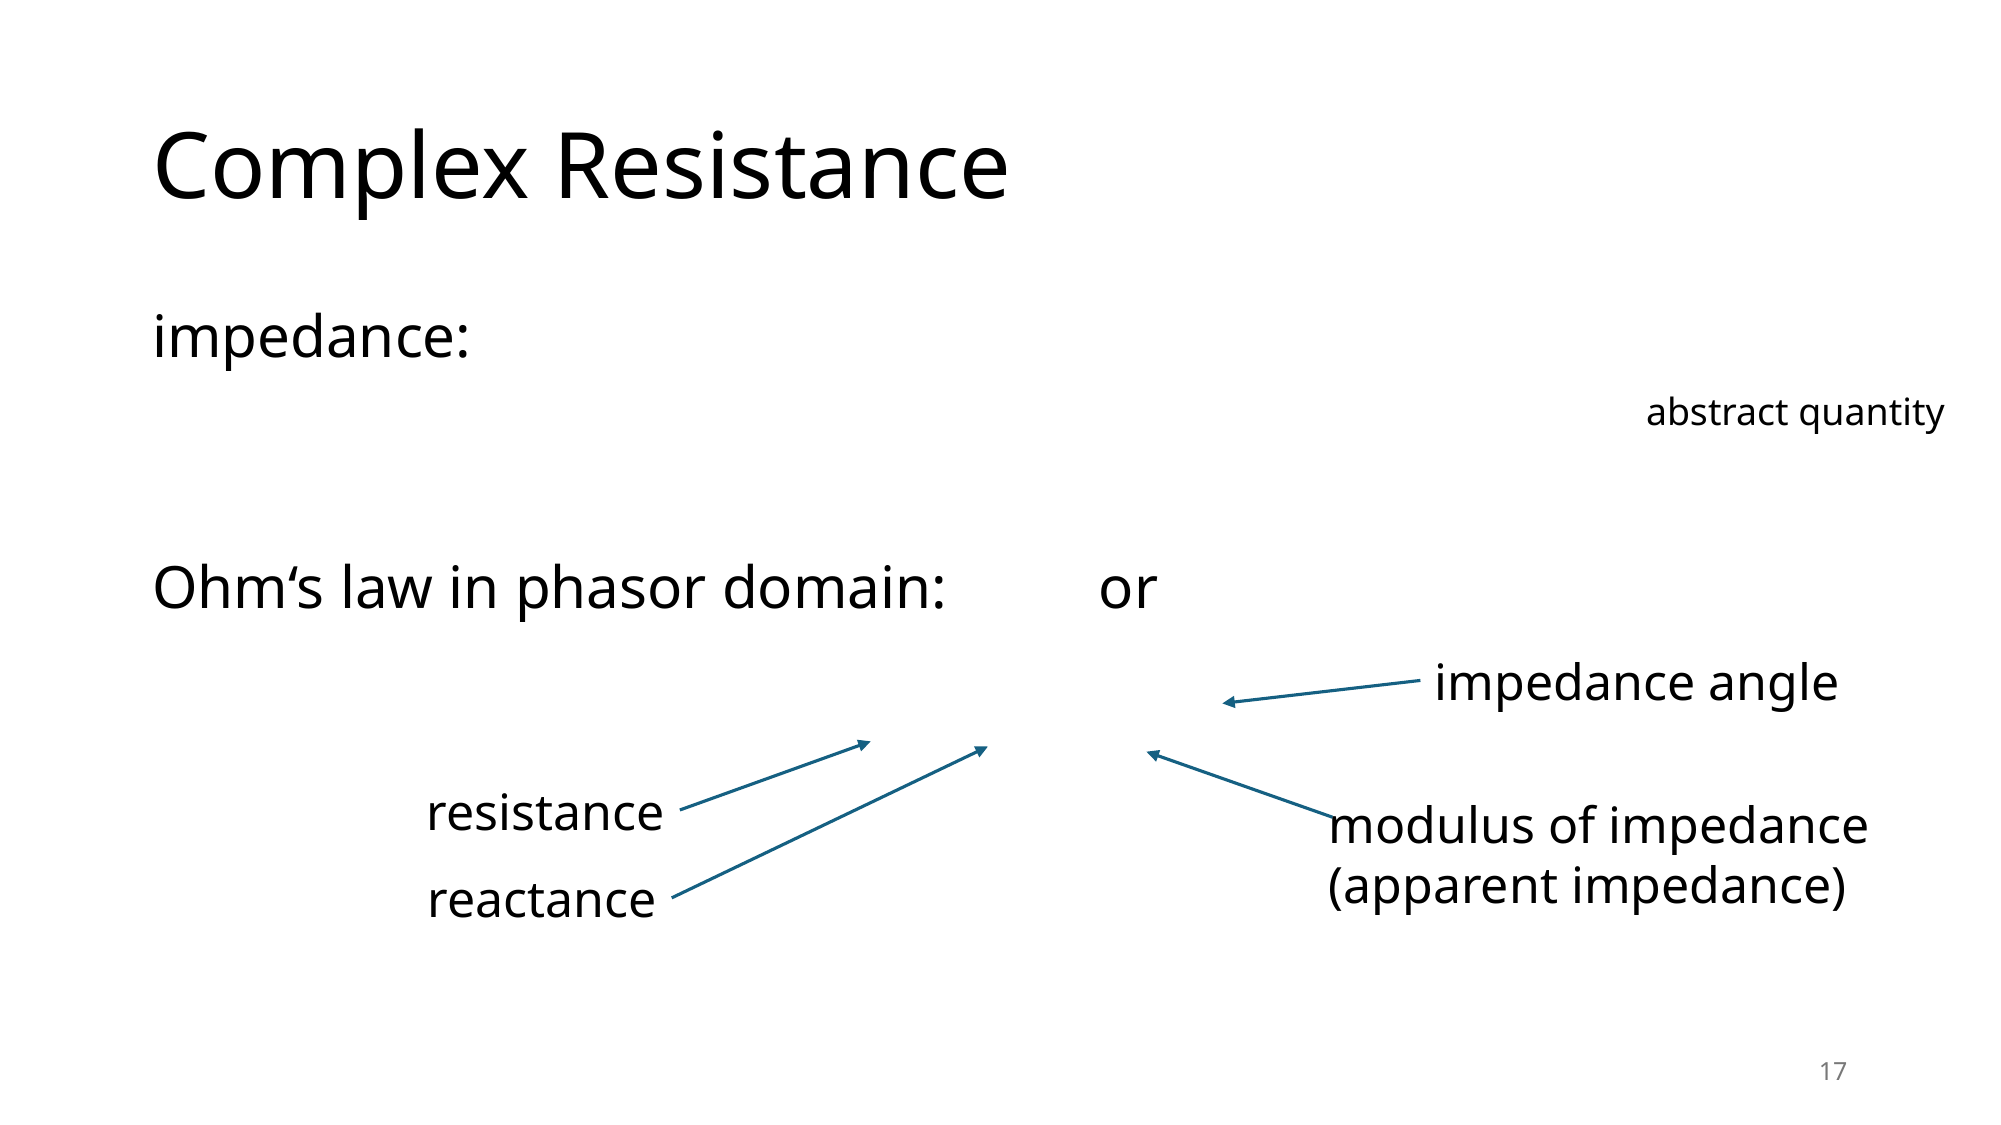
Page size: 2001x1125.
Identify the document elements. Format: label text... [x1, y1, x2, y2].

text_box resistance [412, 772, 666, 848]
text_box modulus of impedance (apparent impedance) [1314, 786, 1885, 921]
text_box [674, 740, 872, 745]
text_box impedance angle [1420, 643, 1855, 718]
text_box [1145, 751, 1333, 818]
text_box reactance [412, 860, 672, 936]
title Complex Resistance [137, 59, 1863, 278]
text_box abstract quantity [1631, 380, 1960, 441]
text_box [1221, 680, 1436, 704]
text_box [666, 745, 989, 899]
slide_number 17 [1412, 1042, 1863, 1103]
